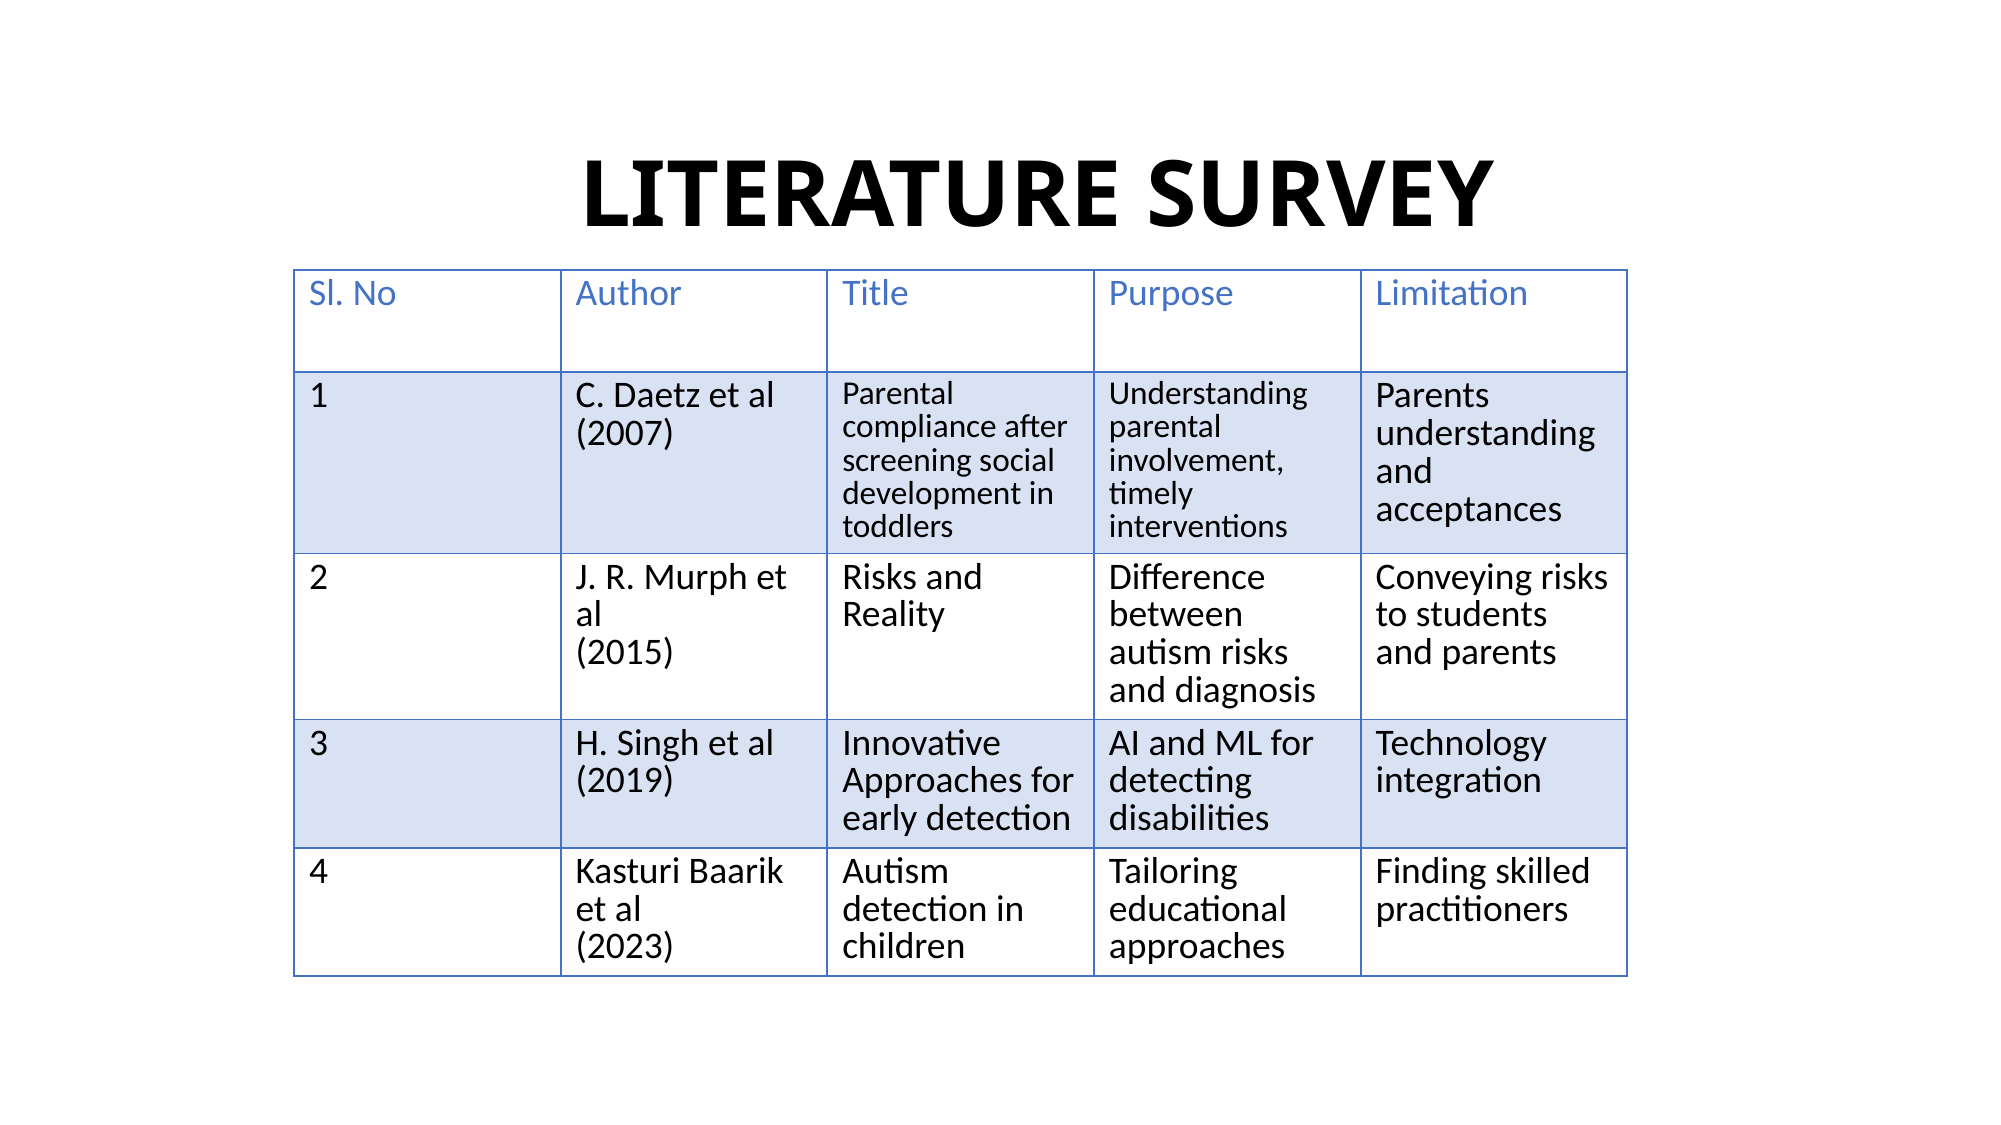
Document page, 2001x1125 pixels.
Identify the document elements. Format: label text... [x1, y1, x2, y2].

table_cell Difference between autism risks and diagnosis [1095, 554, 1360, 719]
table_header Purpose [1095, 271, 1360, 371]
table_cell H. Singh et al (2019) [562, 720, 826, 847]
table_header Author [562, 271, 826, 371]
table_cell Innovative Approaches for early detection [828, 720, 1093, 847]
table_cell Conveying risks to students and parents [1362, 554, 1626, 719]
table_header Limitation [1362, 271, 1626, 371]
table_cell Finding skilled practitioners [1362, 849, 1626, 975]
table_cell Parents understanding and acceptances [1362, 373, 1626, 553]
table_cell Risks and Reality [828, 554, 1093, 719]
table_header Title [828, 271, 1093, 371]
table_cell AI and ML for detecting disabilities [1095, 720, 1360, 847]
table_cell Kasturi Baarik et al (2023) [562, 849, 826, 975]
table_cell 2 [295, 554, 560, 719]
table_header Sl. No [295, 271, 560, 371]
table_cell Tailoring educational approaches [1095, 849, 1360, 975]
table_cell Autism detection in children [828, 849, 1093, 975]
table_cell 3 [295, 720, 560, 847]
table_cell Technology integration [1362, 720, 1626, 847]
table_cell Parental compliance after screening social development in toddlers [828, 373, 1093, 553]
table_cell C. Daetz et al (2007) [562, 373, 826, 553]
table_cell 4 [295, 849, 560, 975]
title LITERATURE SURVEY [249, 139, 1825, 255]
table_cell 1 [295, 373, 560, 553]
table_cell J. R. Murph et al (2015) [562, 554, 826, 719]
table_cell Understanding parental involvement, timely interventions [1095, 373, 1360, 553]
